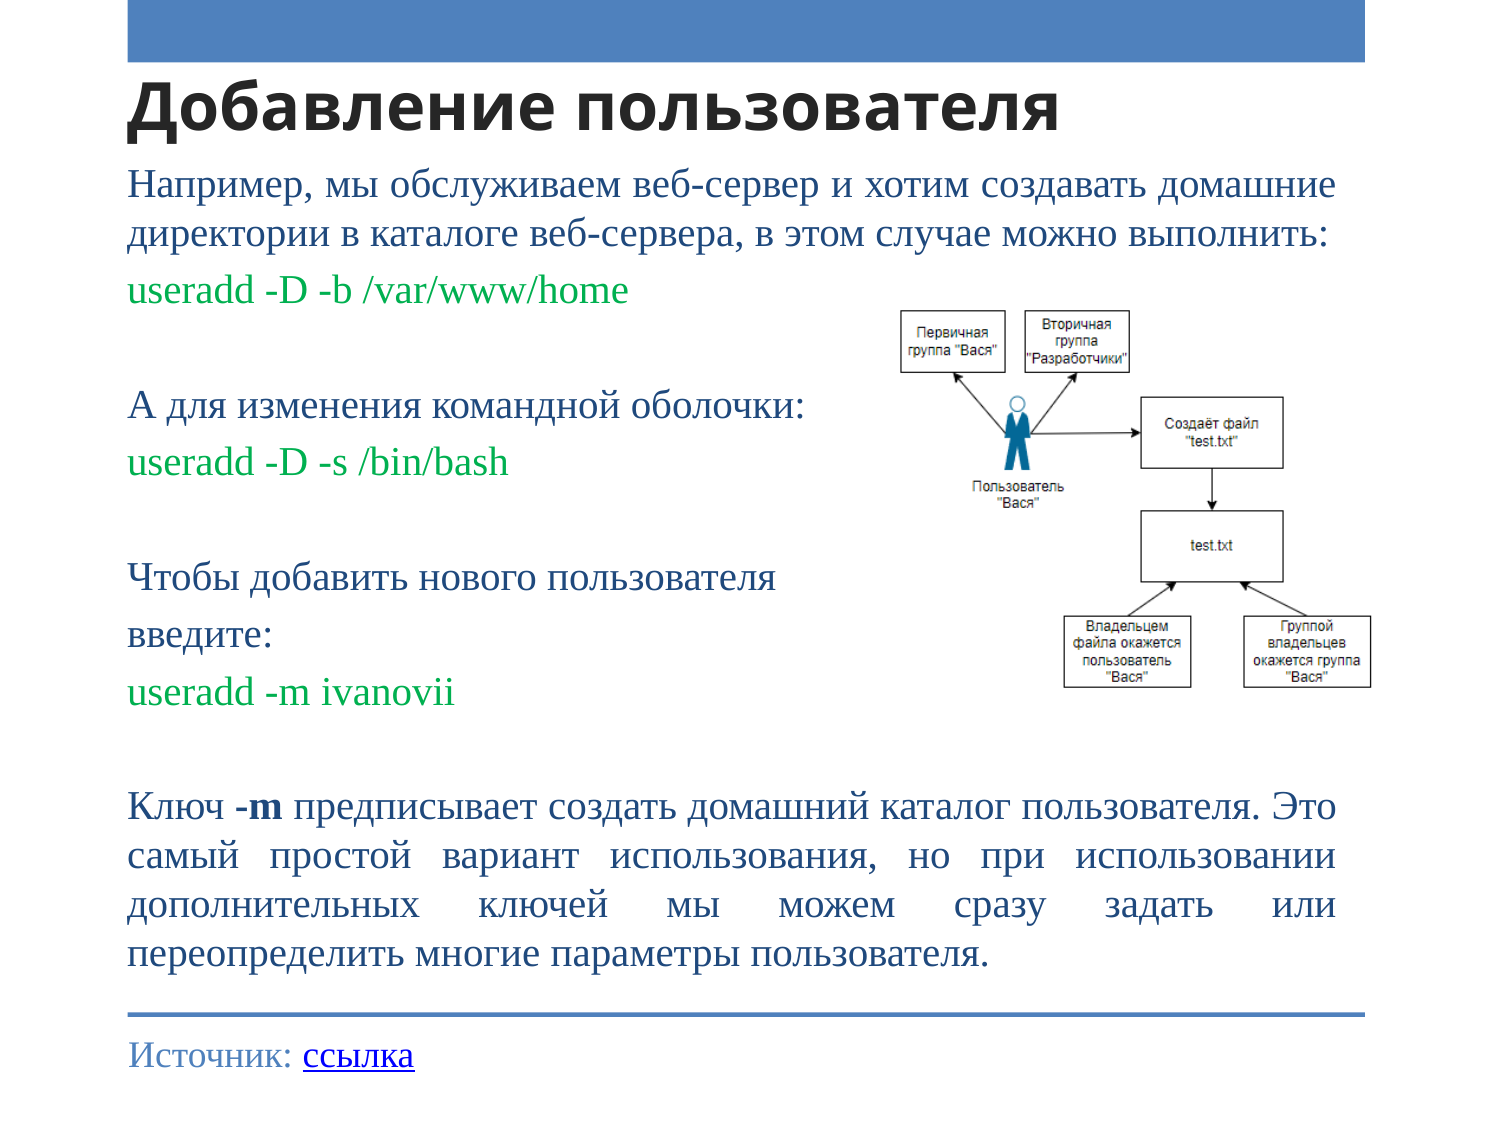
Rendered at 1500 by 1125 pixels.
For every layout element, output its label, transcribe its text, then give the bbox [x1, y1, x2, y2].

picture [890, 301, 1377, 696]
text_box Источник: ссылка [113, 1023, 430, 1083]
subtitle Например, мы обслуживаем веб-сервер и хотим создавать домашние директории в каталоге веб-сервера, в этом случае можно выполнить: useradd -D -b /var/www/home А для изменения командной оболочки: useradd -D -s /bin/bash Чтобы добавить нового пользователя введите: useradd -m ivanovii Ключ -m предписывает создать домашний каталог пользователя. Это самый простой вариант использования, но при использовании дополнительных ключей мы можем сразу задать или переопределить многие параметры пользователя. [112, 149, 1353, 1012]
title Добавление пользователя [112, 42, 1365, 152]
